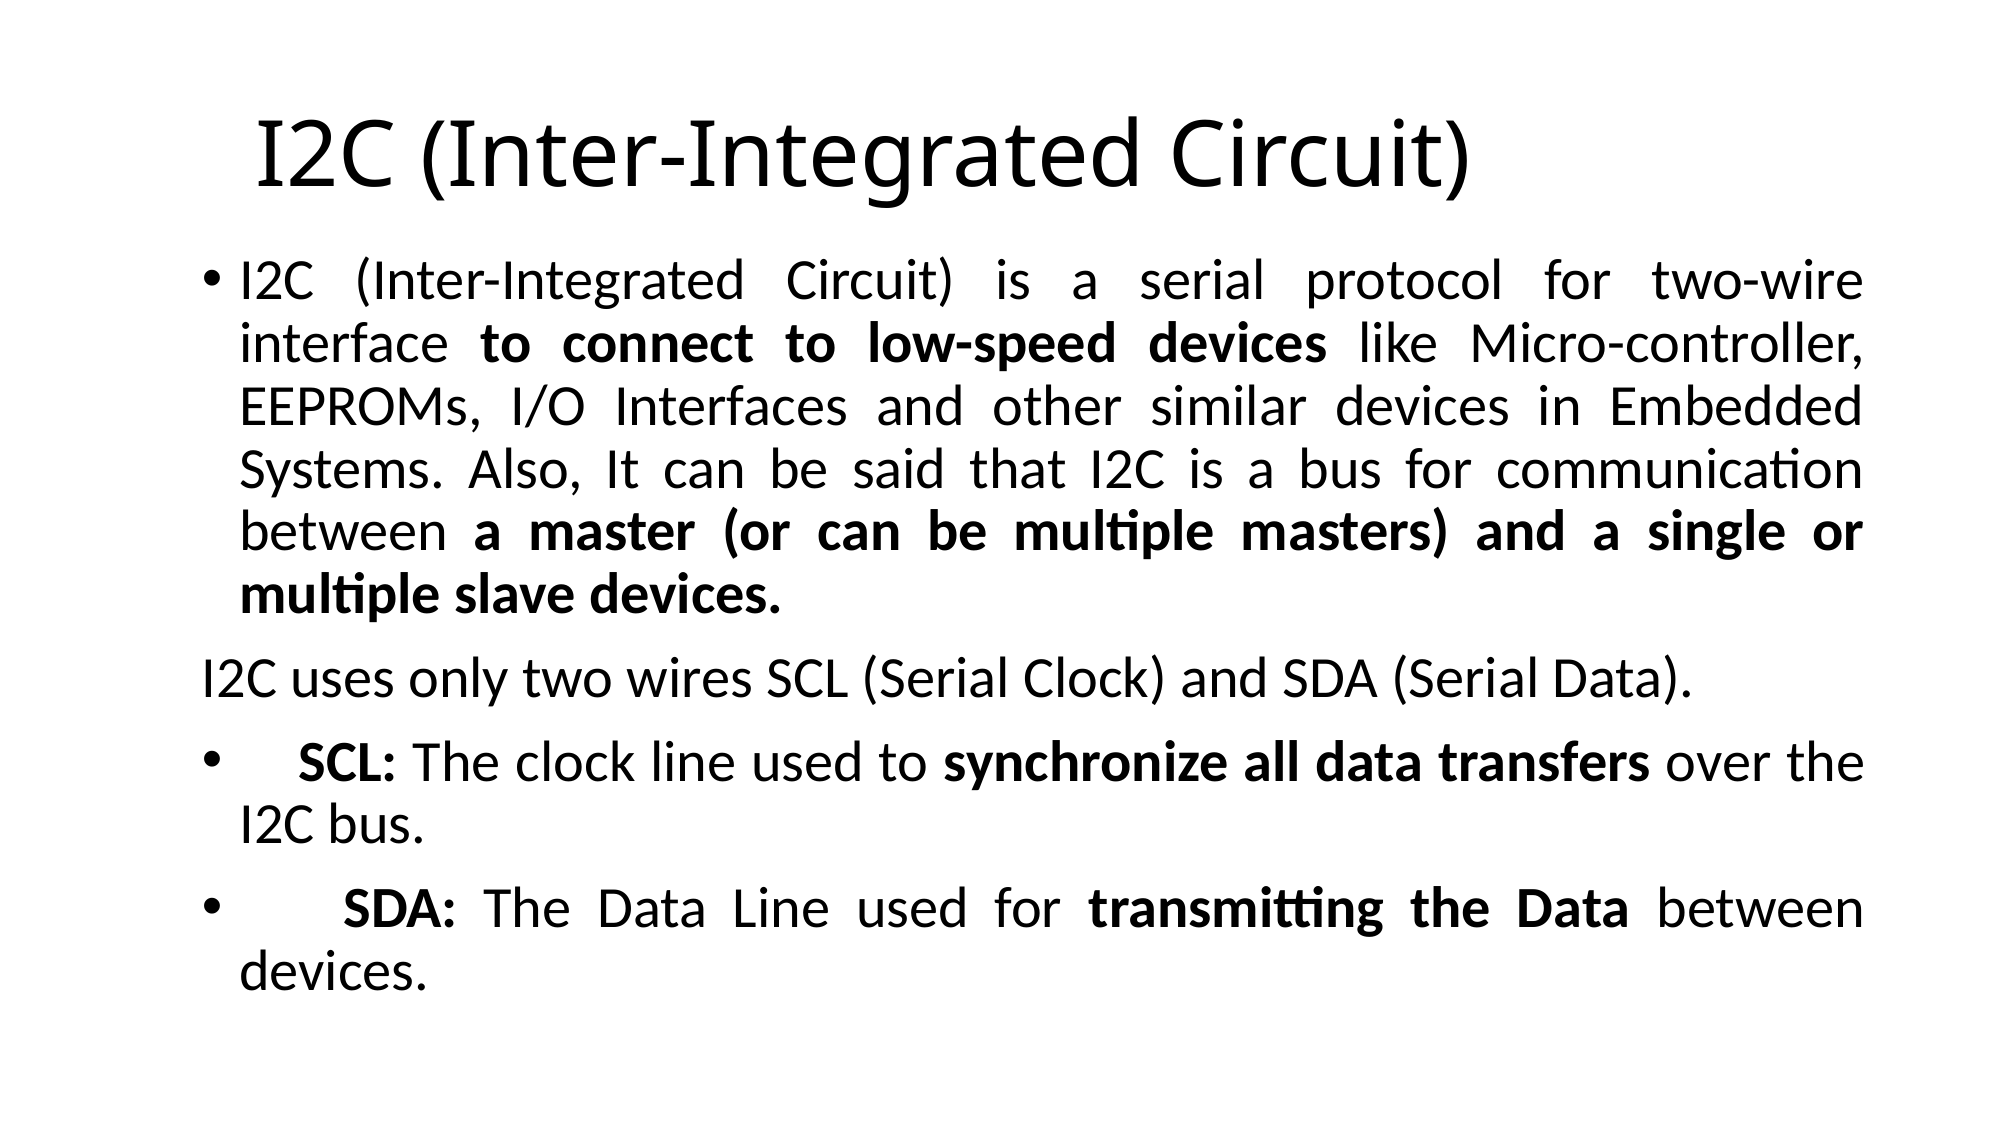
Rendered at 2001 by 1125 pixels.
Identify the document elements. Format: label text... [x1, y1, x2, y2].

title I2C (Inter-Integrated Circuit) [240, 48, 1760, 241]
list I2C (Inter-Integrated Circuit) is a serial protocol for two-wire interface to connect to low-speed devices like Micro-controller, EEPROMs, I/O Interfaces and other similar devices in Embedded Systems. Also, It can be said that I2C is a bus for communication between a master (or can be multiple masters) and a single or multiple slave devices. I2C uses only two wires SCL (Serial Clock) and SDA (Serial Data). SCL: The clock line used to synchronize all data transfers over the I2C bus. SDA: The Data Line used for transmitting the Data between devices. [186, 241, 1881, 1035]
